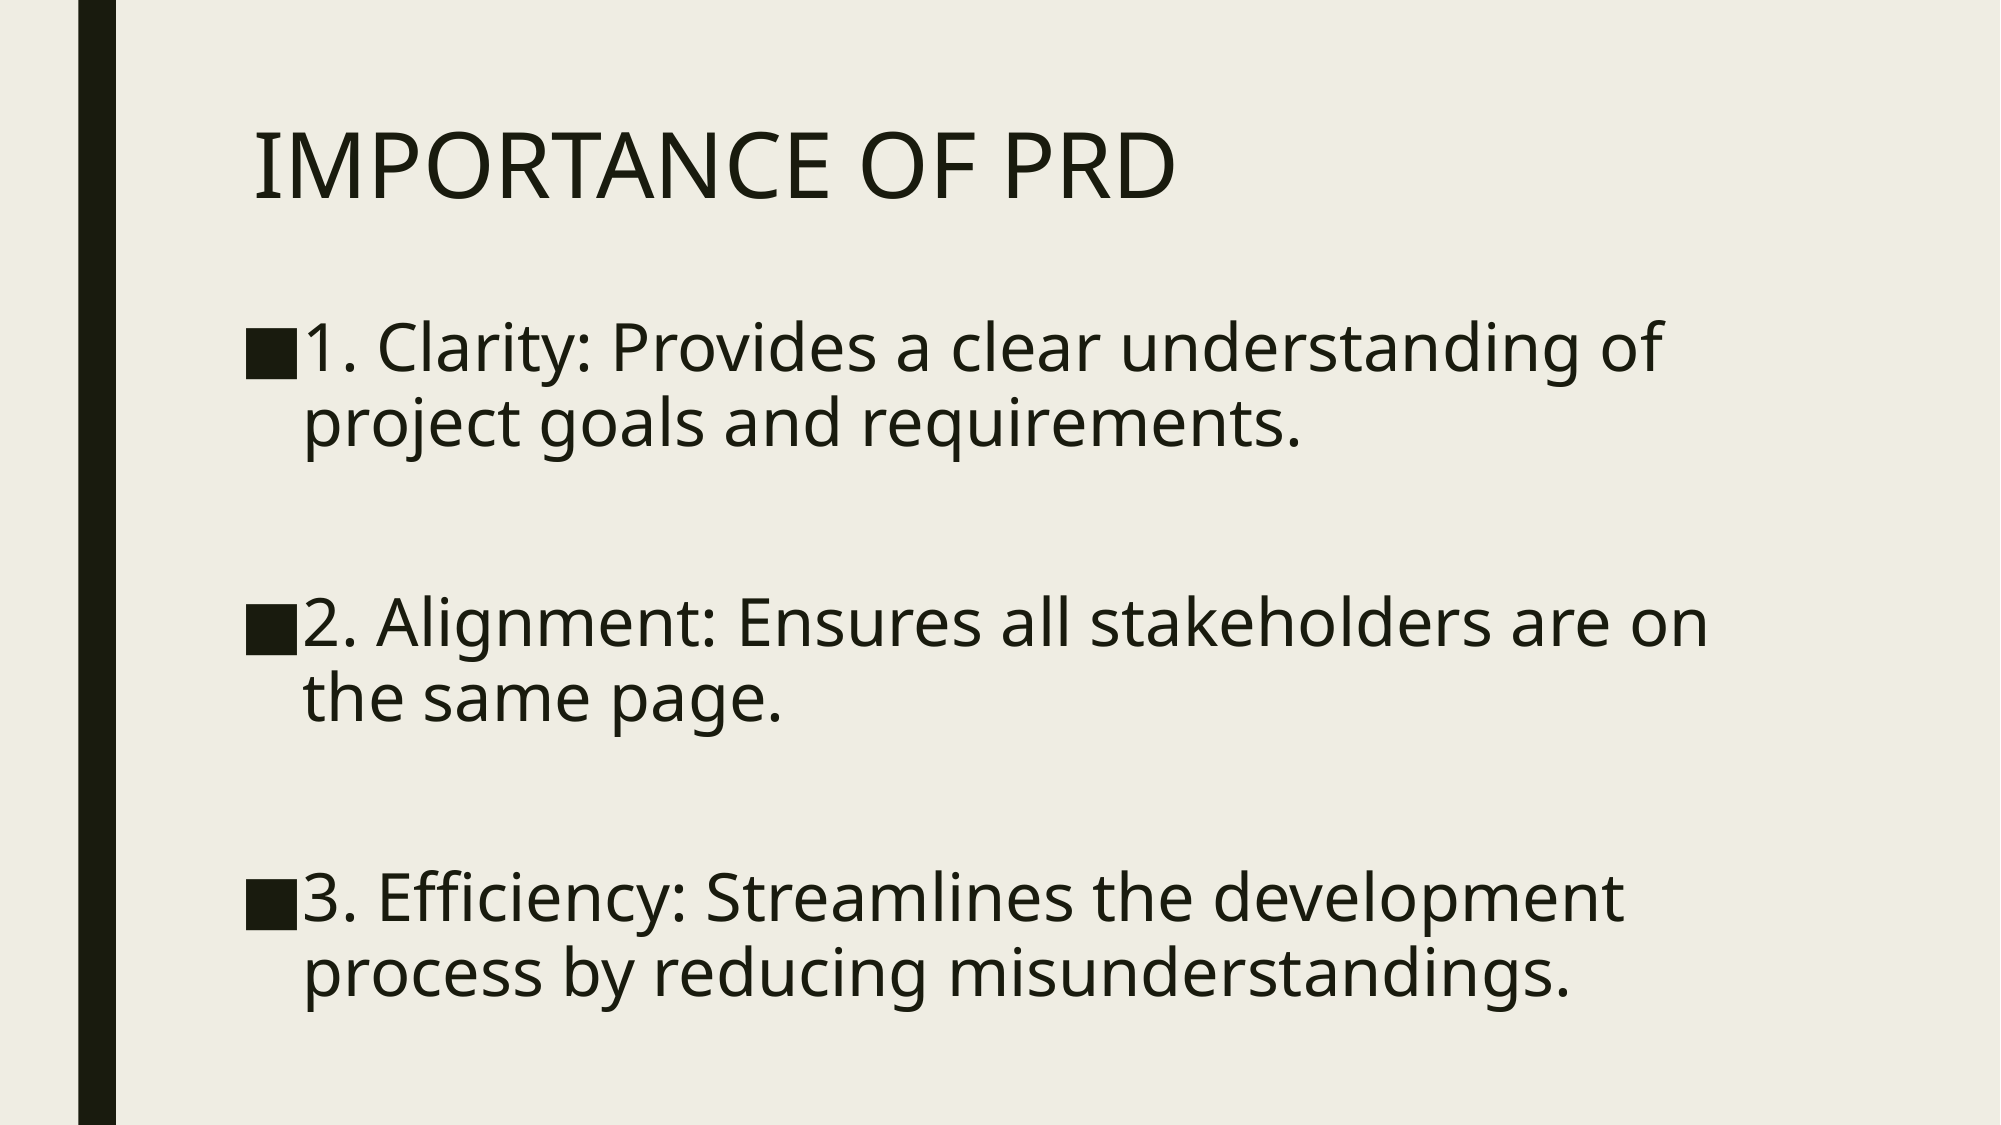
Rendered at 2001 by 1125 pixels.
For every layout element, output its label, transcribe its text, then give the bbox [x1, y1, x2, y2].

title IMPORTANCE OF PRD [238, 112, 1814, 289]
list 1. Clarity: Provides a clear understanding of project goals and requirements. 2. Alignment: Ensures all stakeholders are on the same page. 3. Efficiency: Streamlines the development process by reducing misunderstandings. [225, 303, 1800, 1013]
